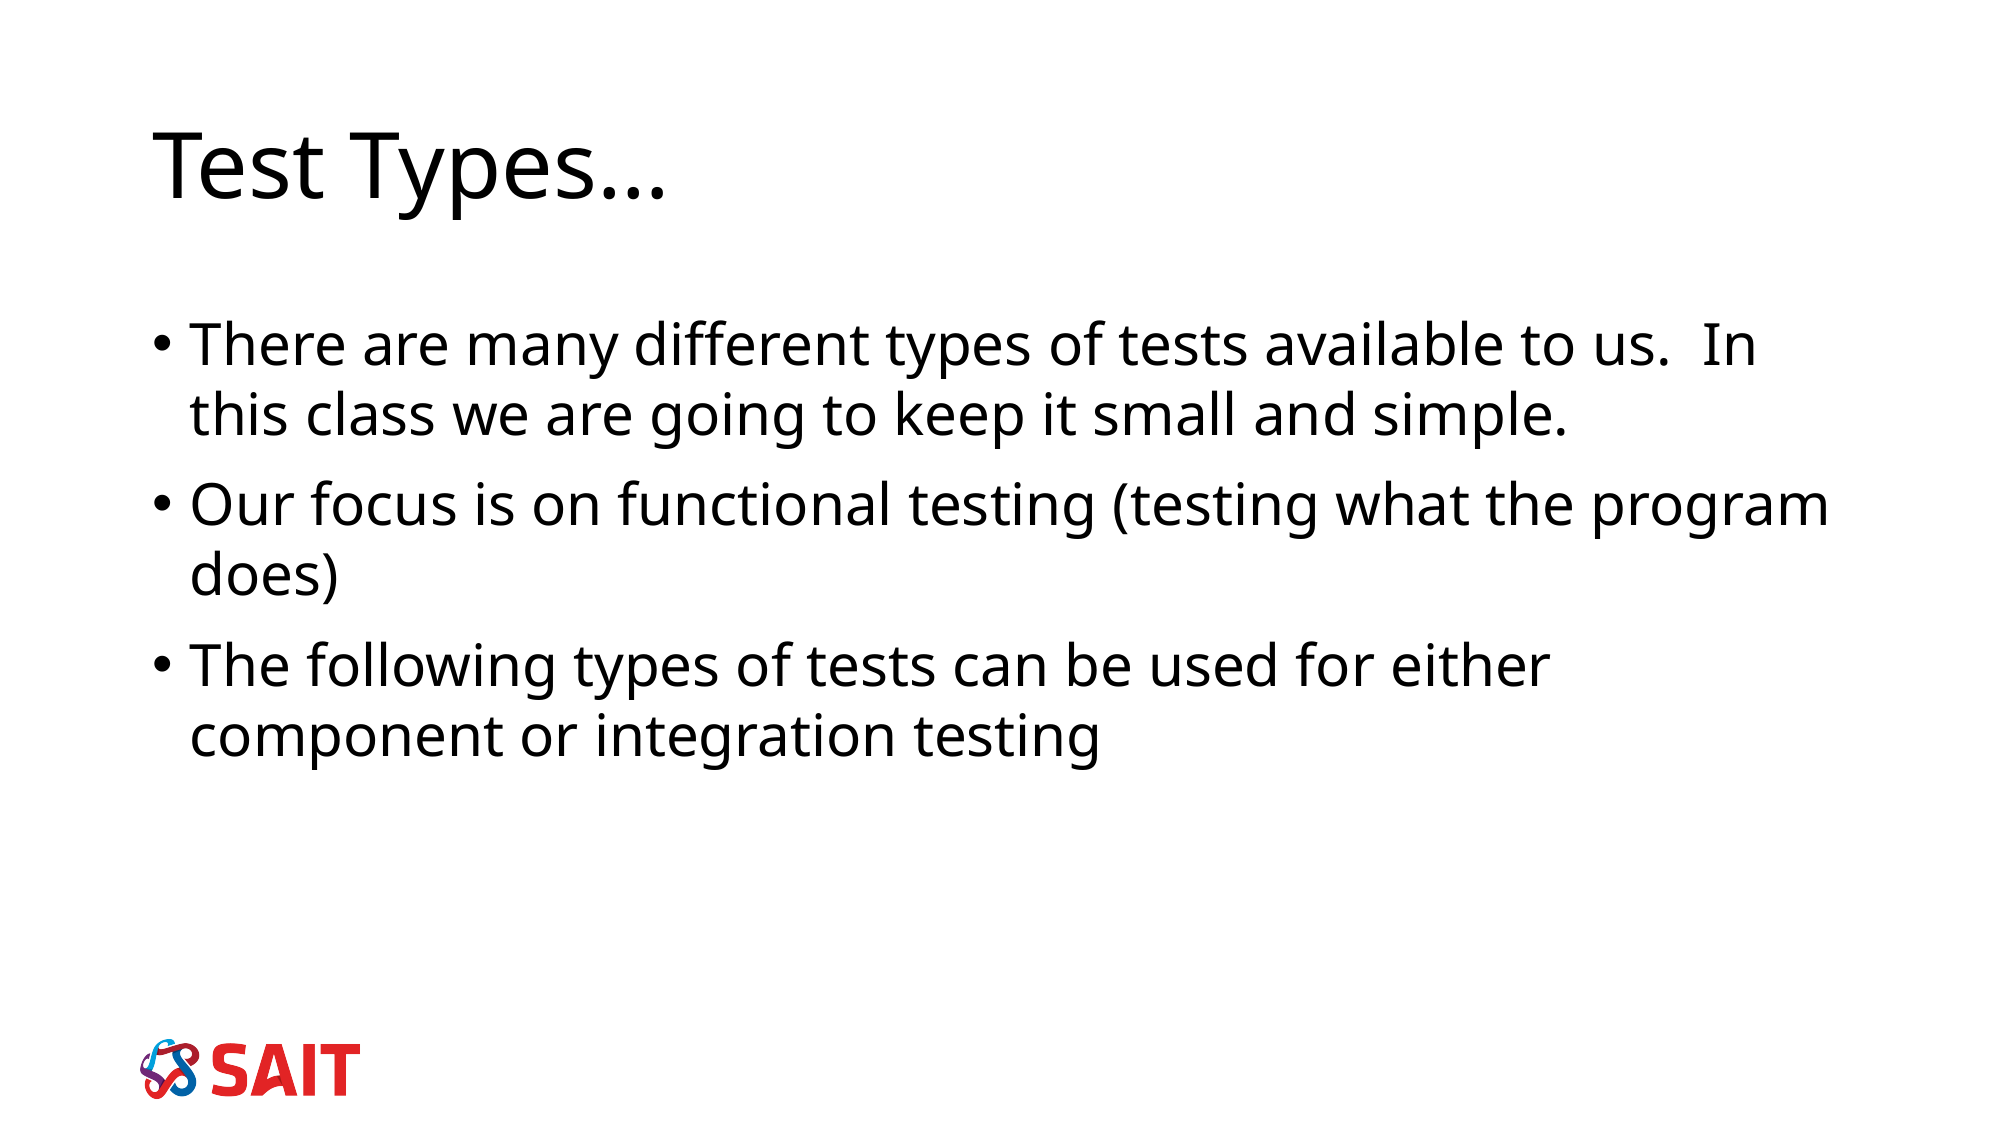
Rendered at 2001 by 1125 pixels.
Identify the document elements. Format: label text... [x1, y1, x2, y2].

picture [114, 1013, 386, 1125]
list There are many different types of tests available to us. In this class we are going to keep it small and simple. Our focus is on functional testing (testing what the program does) The following types of tests can be used for either component or integration testing [137, 299, 1863, 1014]
title Test Types… [137, 59, 1863, 278]
